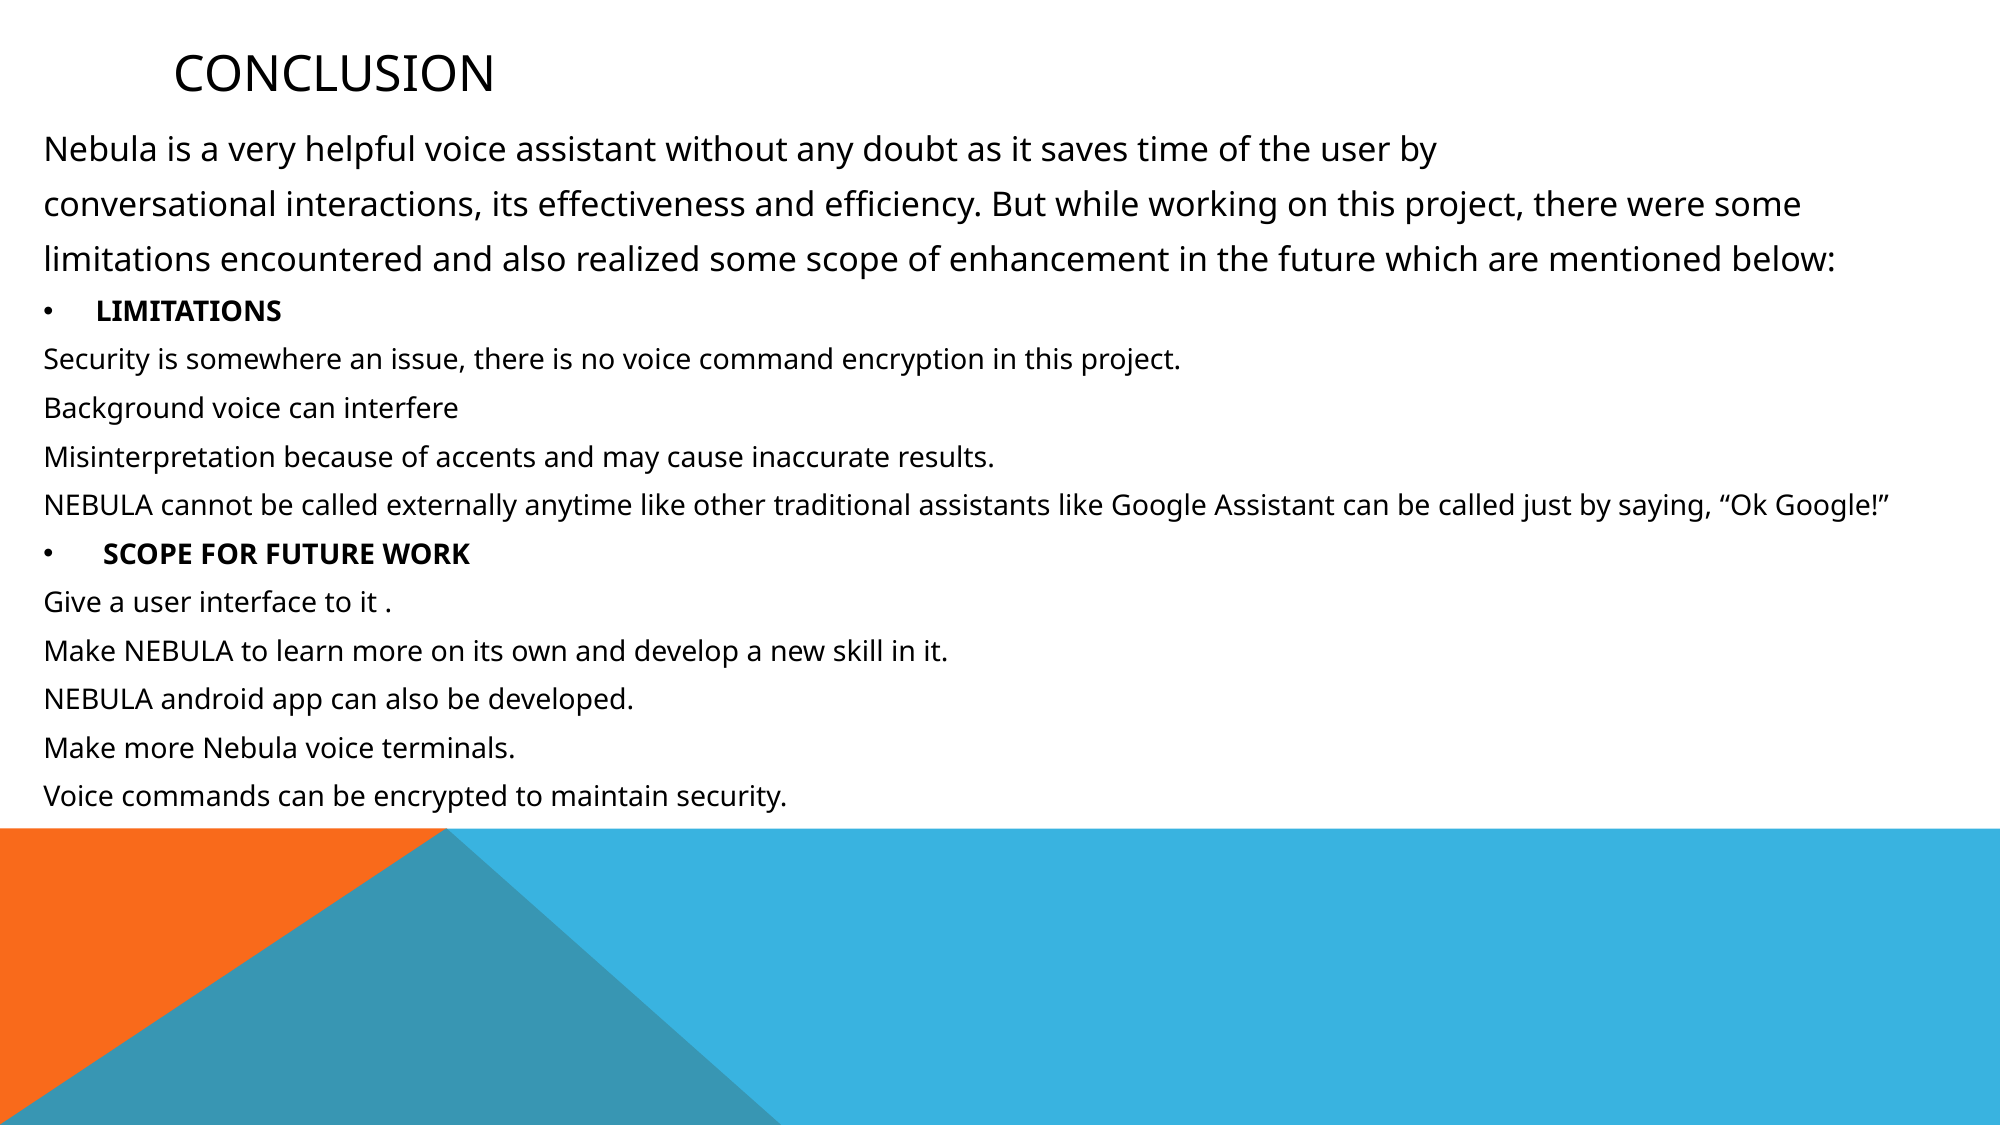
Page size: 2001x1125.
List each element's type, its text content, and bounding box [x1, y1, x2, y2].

title Conclusion [158, 26, 1804, 116]
list Nebula is a very helpful voice assistant without any doubt as it saves time of the user by conversational interactions, its effectiveness and efficiency. But while working on this project, there were some limitations encountered and also realized some scope of enhancement in the future which are mentioned below: LIMITATIONS Security is somewhere an issue, there is no voice command encryption in this project. Background voice can interfere Misinterpretation because of accents and may cause inaccurate results. NEBULA cannot be called externally anytime like other traditional assistants like Google Assistant can be called just by saying, “Ok Google!” SCOPE FOR FUTURE WORK Give a user interface to it . Make NEBULA to learn more on its own and develop a new skill in it. NEBULA android app can also be developed. Make more Nebula voice terminals. Voice commands can be encrypted to maintain security. [28, 120, 1946, 836]
